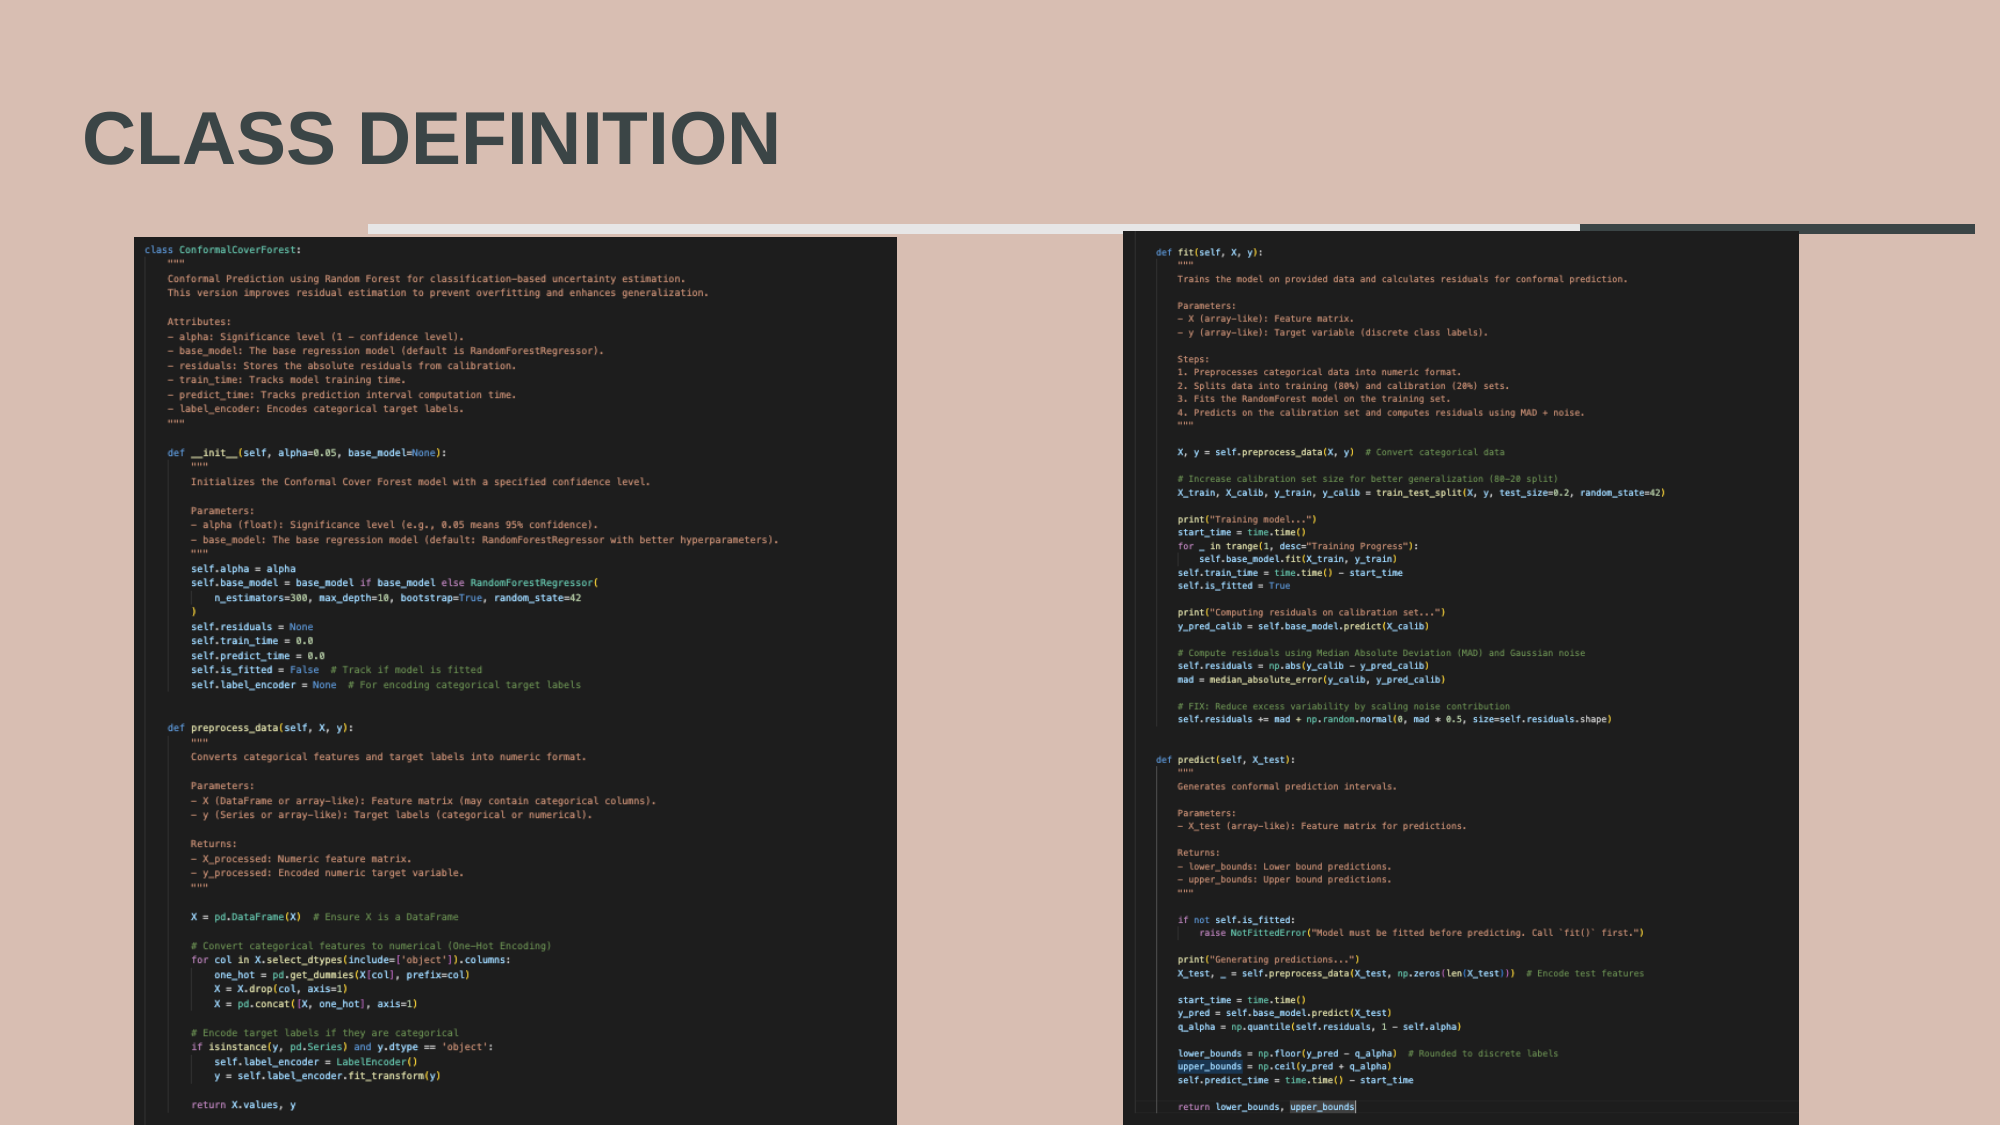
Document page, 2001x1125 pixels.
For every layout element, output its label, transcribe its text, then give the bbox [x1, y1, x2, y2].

picture [134, 237, 897, 1125]
picture [1123, 231, 1799, 1125]
title CLASS DEFINITION [67, 99, 1935, 216]
